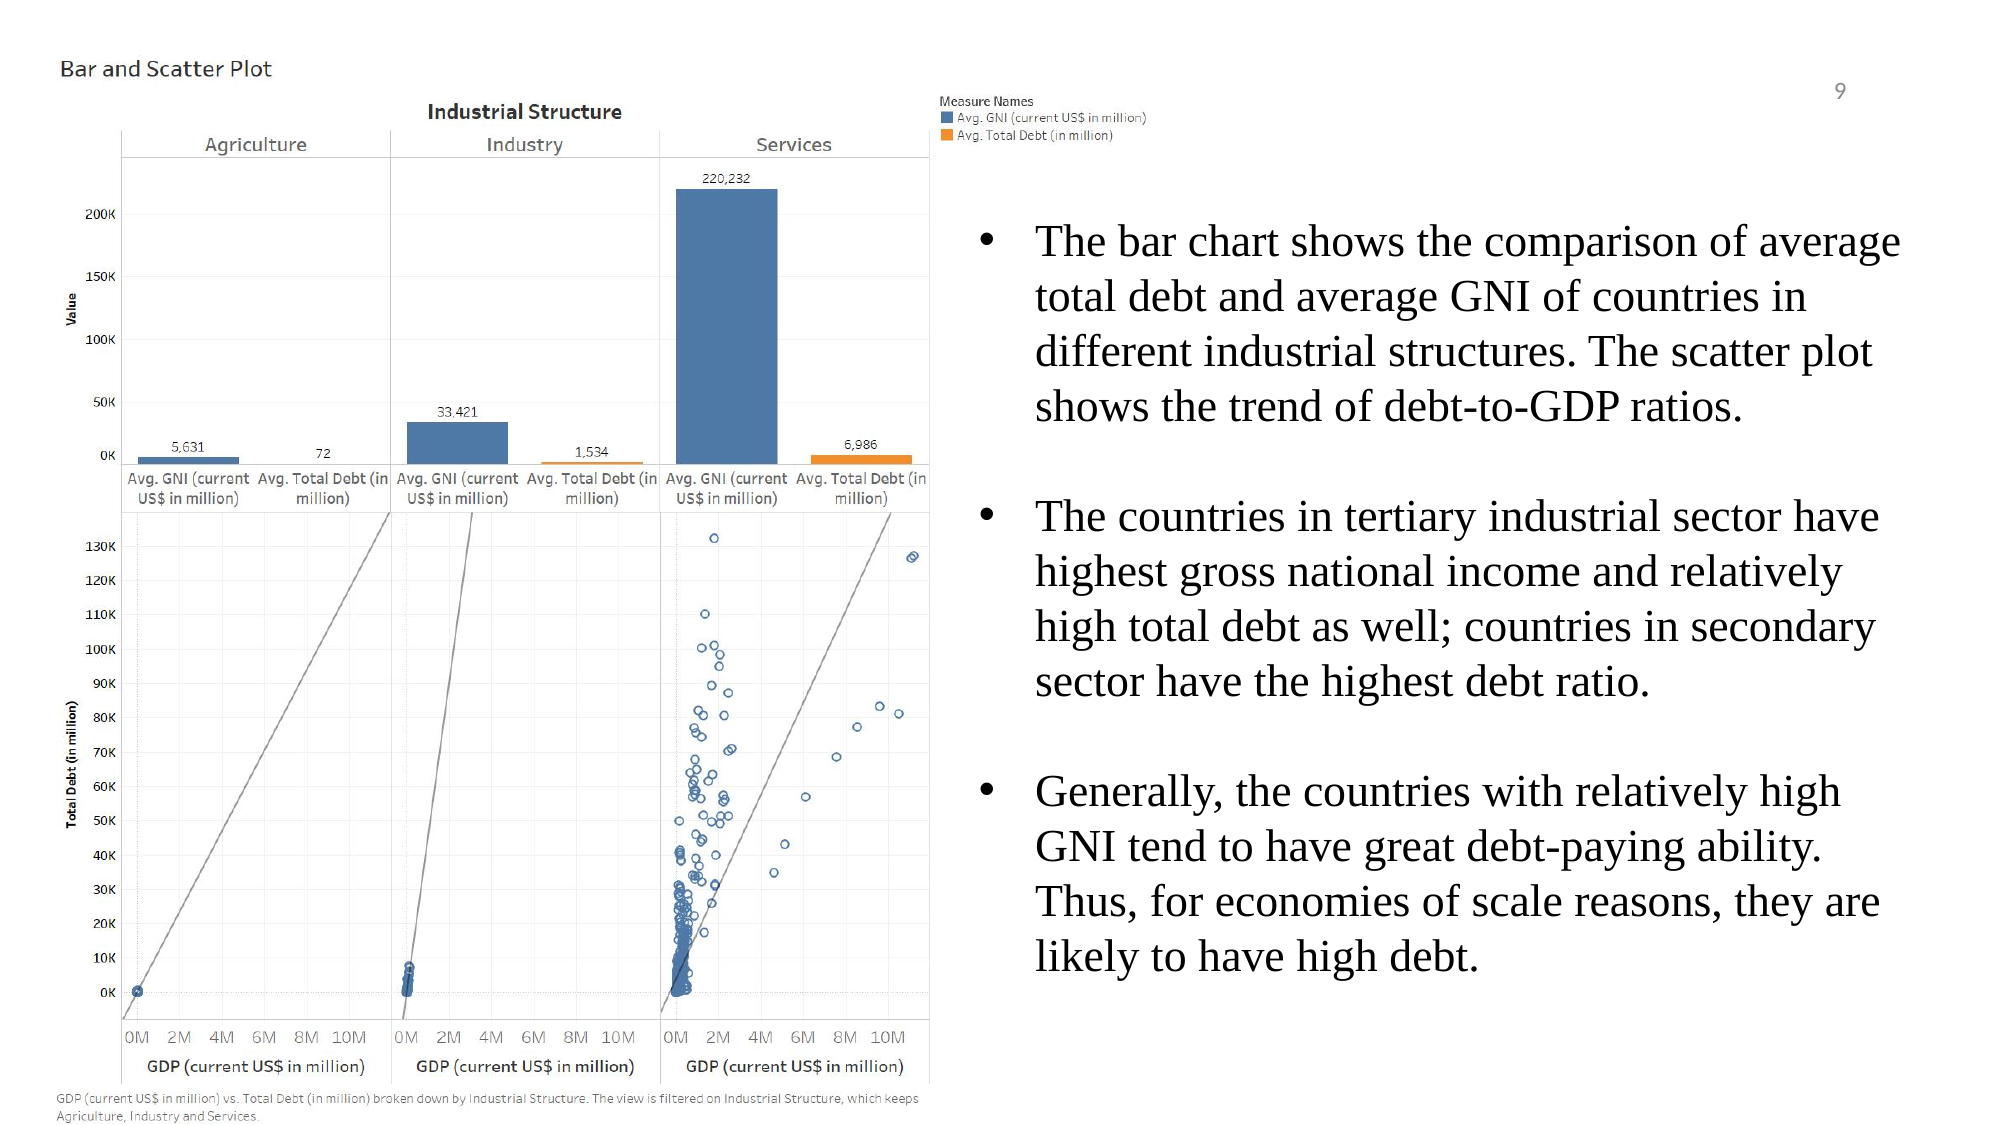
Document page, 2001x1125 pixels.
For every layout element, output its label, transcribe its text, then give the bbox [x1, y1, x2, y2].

text_box The bar chart shows the comparison of average total debt and average GNI of countries in different industrial structures. The scatter plot shows the trend of debt-to-GDP ratios. The countries in tertiary industrial sector have highest gross national income and relatively high total debt as well; countries in secondary sector have the highest debt ratio. Generally, the countries with relatively high GNI tend to have great debt-paying ability. Thus, for economies of scale reasons, they are likely to have high debt. [964, 203, 1944, 989]
slide_number 9 [1411, 59, 1862, 120]
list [56, 47, 1150, 512]
picture [56, 512, 930, 1125]
